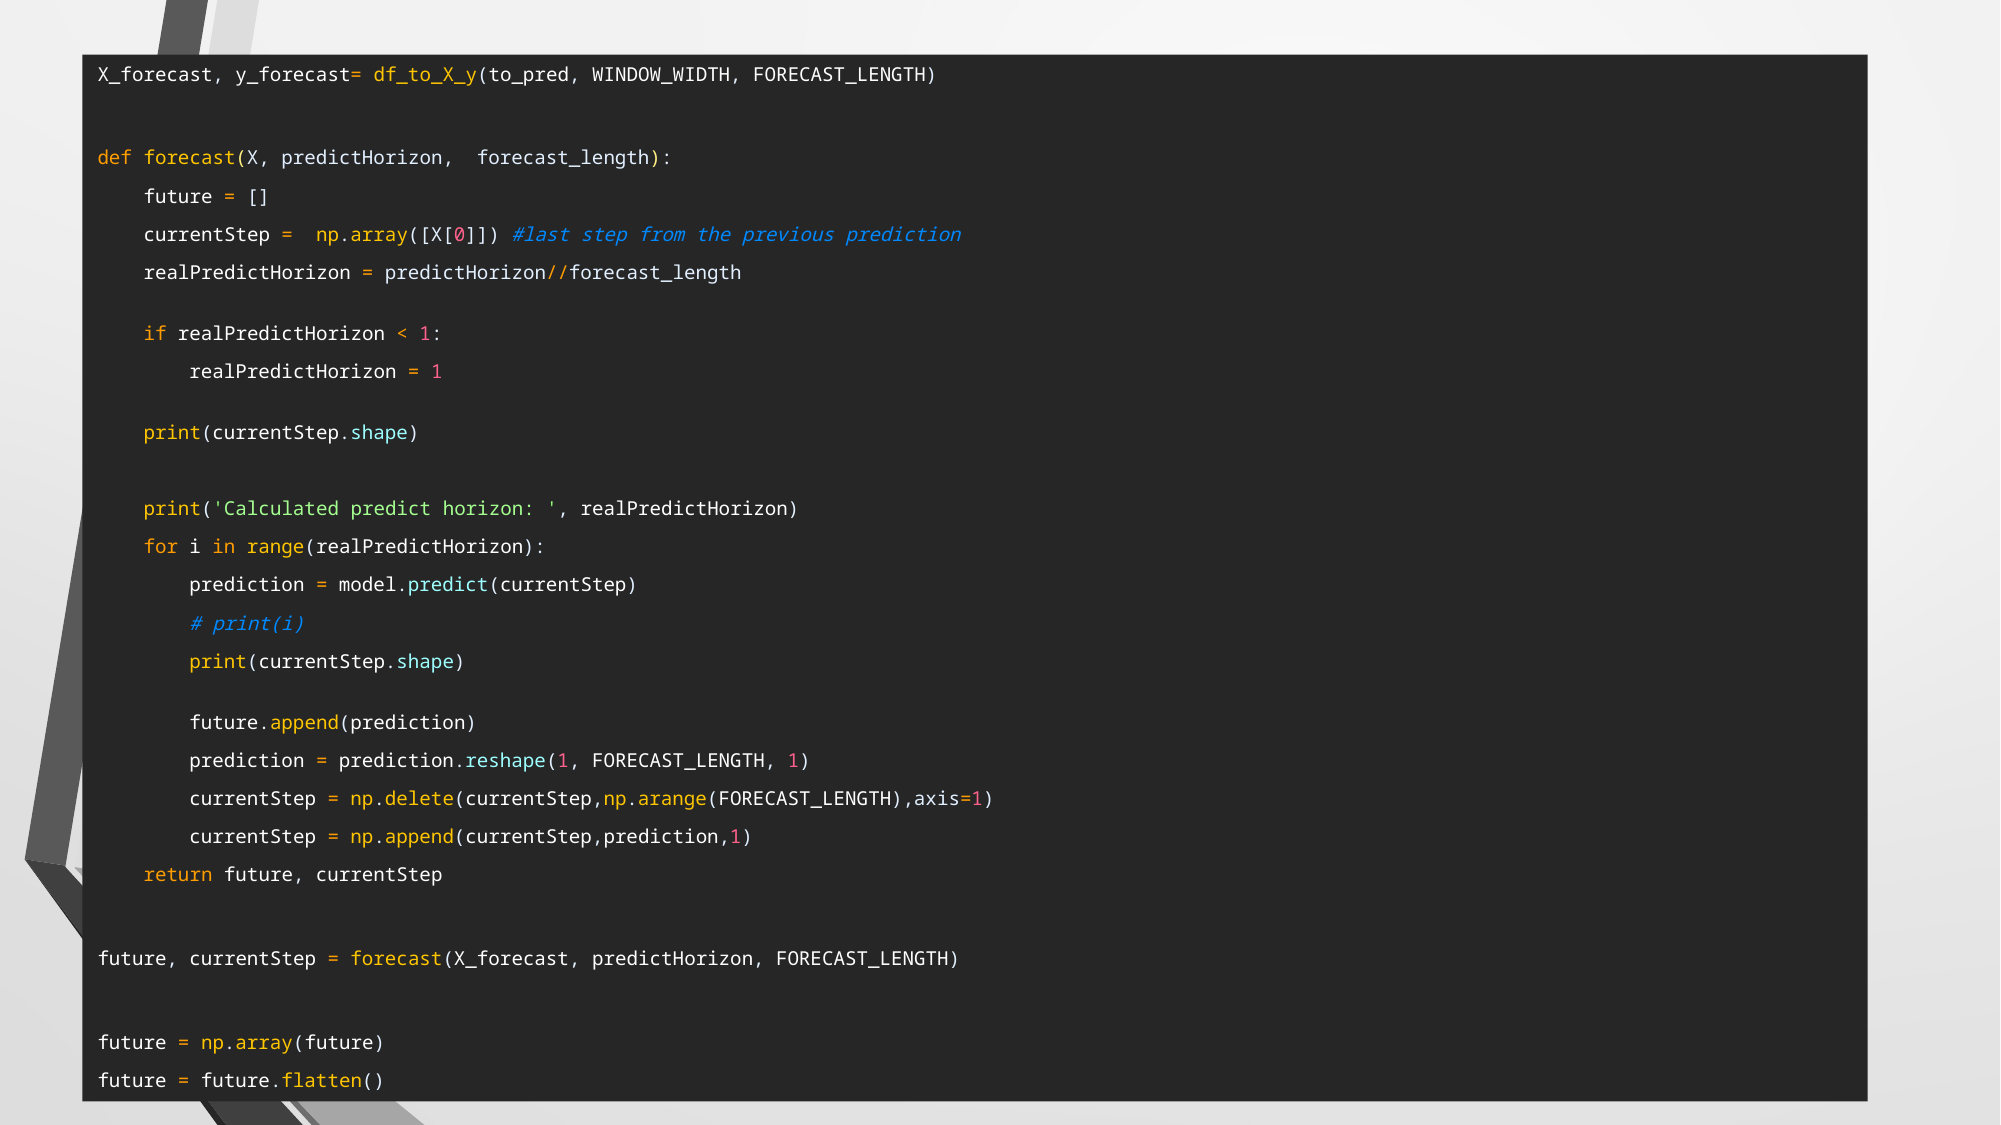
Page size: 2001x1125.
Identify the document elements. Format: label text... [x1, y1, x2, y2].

list X_forecast, y_forecast= df_to_X_y(to_pred, WINDOW_WIDTH, FORECAST_LENGTH) def forecast(X, predictHorizon, forecast_length): future = [] currentStep = np.array([X[0]]) #last step from the previous prediction realPredictHorizon = predictHorizon//forecast_length if realPredictHorizon < 1: realPredictHorizon = 1 print(currentStep.shape) print('Calculated predict horizon: ', realPredictHorizon) for i in range(realPredictHorizon): prediction = model.predict(currentStep) # print(i) print(currentStep.shape) future.append(prediction) prediction = prediction.reshape(1, FORECAST_LENGTH, 1) currentStep = np.delete(currentStep,np.arange(FORECAST_LENGTH),axis=1) currentStep = np.append(currentStep,prediction,1) return future, currentStep future, currentStep = forecast(X_forecast, predictHorizon, FORECAST_LENGTH) future = np.array(future) future = future.flatten() [82, 54, 1868, 1102]
